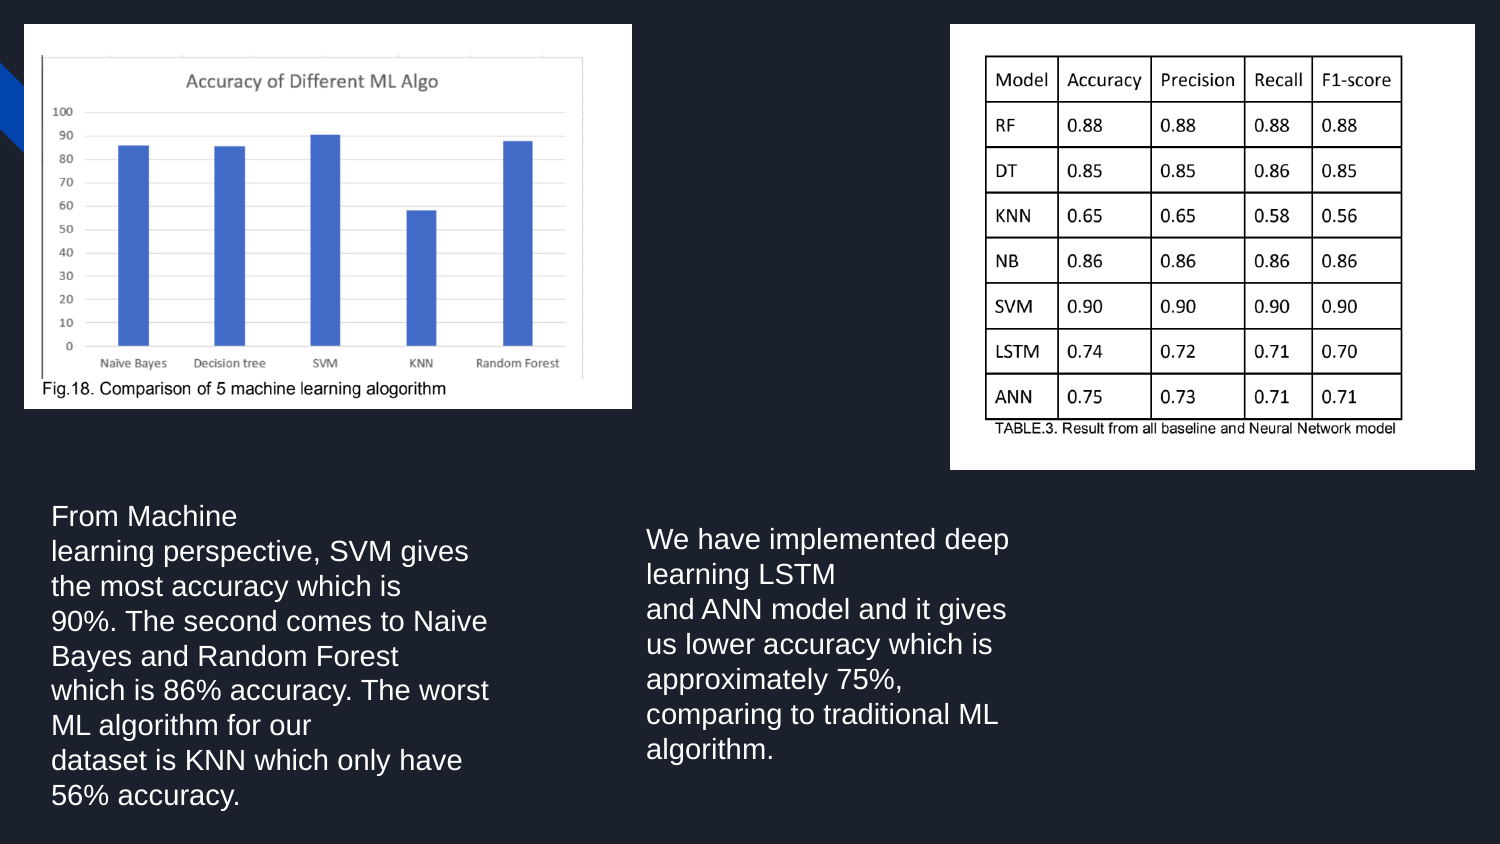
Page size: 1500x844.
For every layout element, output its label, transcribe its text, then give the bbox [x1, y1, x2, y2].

picture [950, 24, 1476, 471]
picture [24, 24, 632, 409]
text_box We have implemented deep learning LSTM and ANN model and it gives us lower accuracy which is approximately 75%, comparing to traditional ML algorithm. [631, 454, 1028, 832]
text_box From Machine learning perspective, SVM gives the most accuracy which is 90%. The second comes to Naive Bayes and Random Forest which is 86% accuracy. The worst ML algorithm for our dataset is KNN which only have 56% accuracy. [36, 418, 529, 844]
